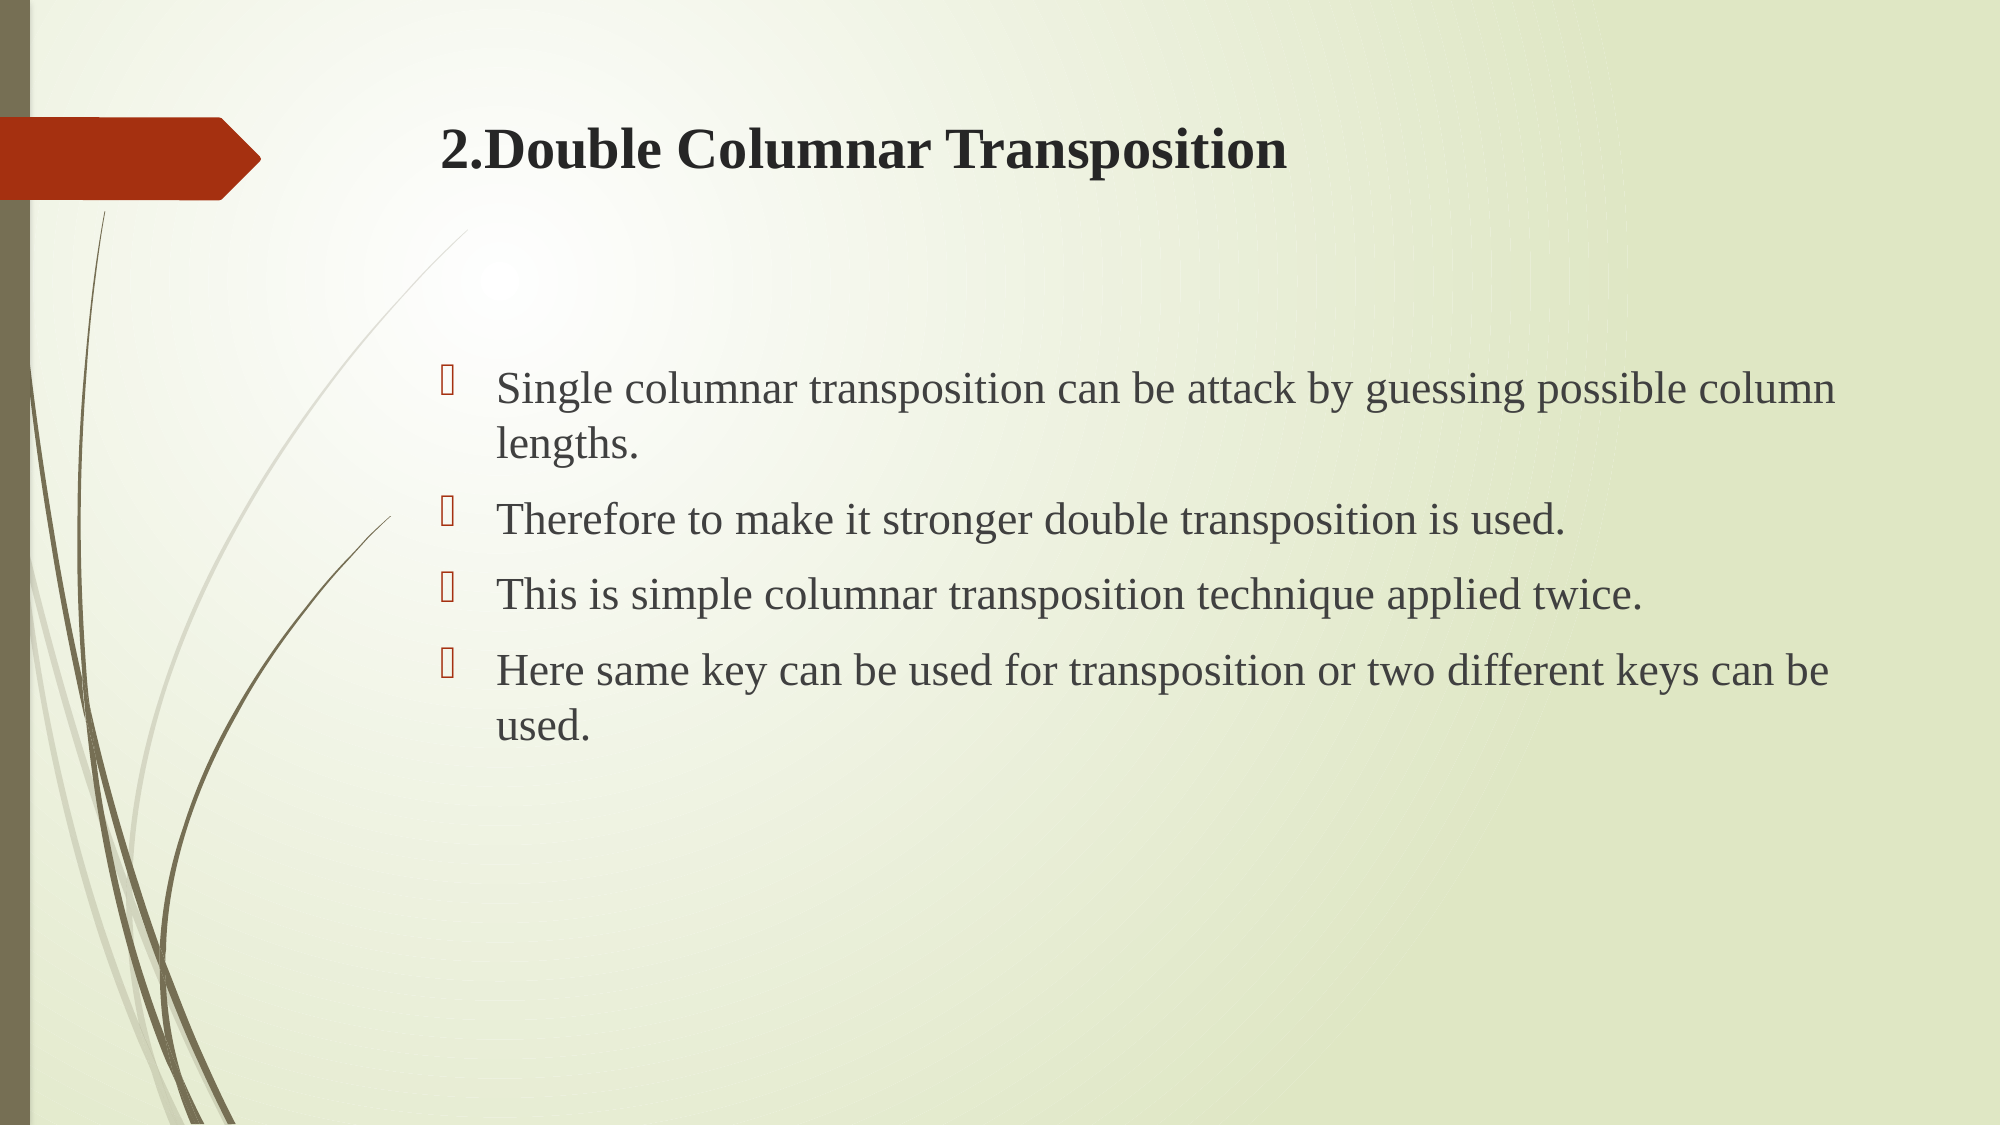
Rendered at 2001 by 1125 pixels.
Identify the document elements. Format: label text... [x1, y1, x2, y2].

list Single columnar transposition can be attack by guessing possible column lengths. Therefore to make it stronger double transposition is used. This is simple columnar transposition technique applied twice. Here same key can be used for transposition or two different keys can be used. [424, 350, 1888, 970]
title 2.Double Columnar Transposition [425, 102, 1888, 313]
